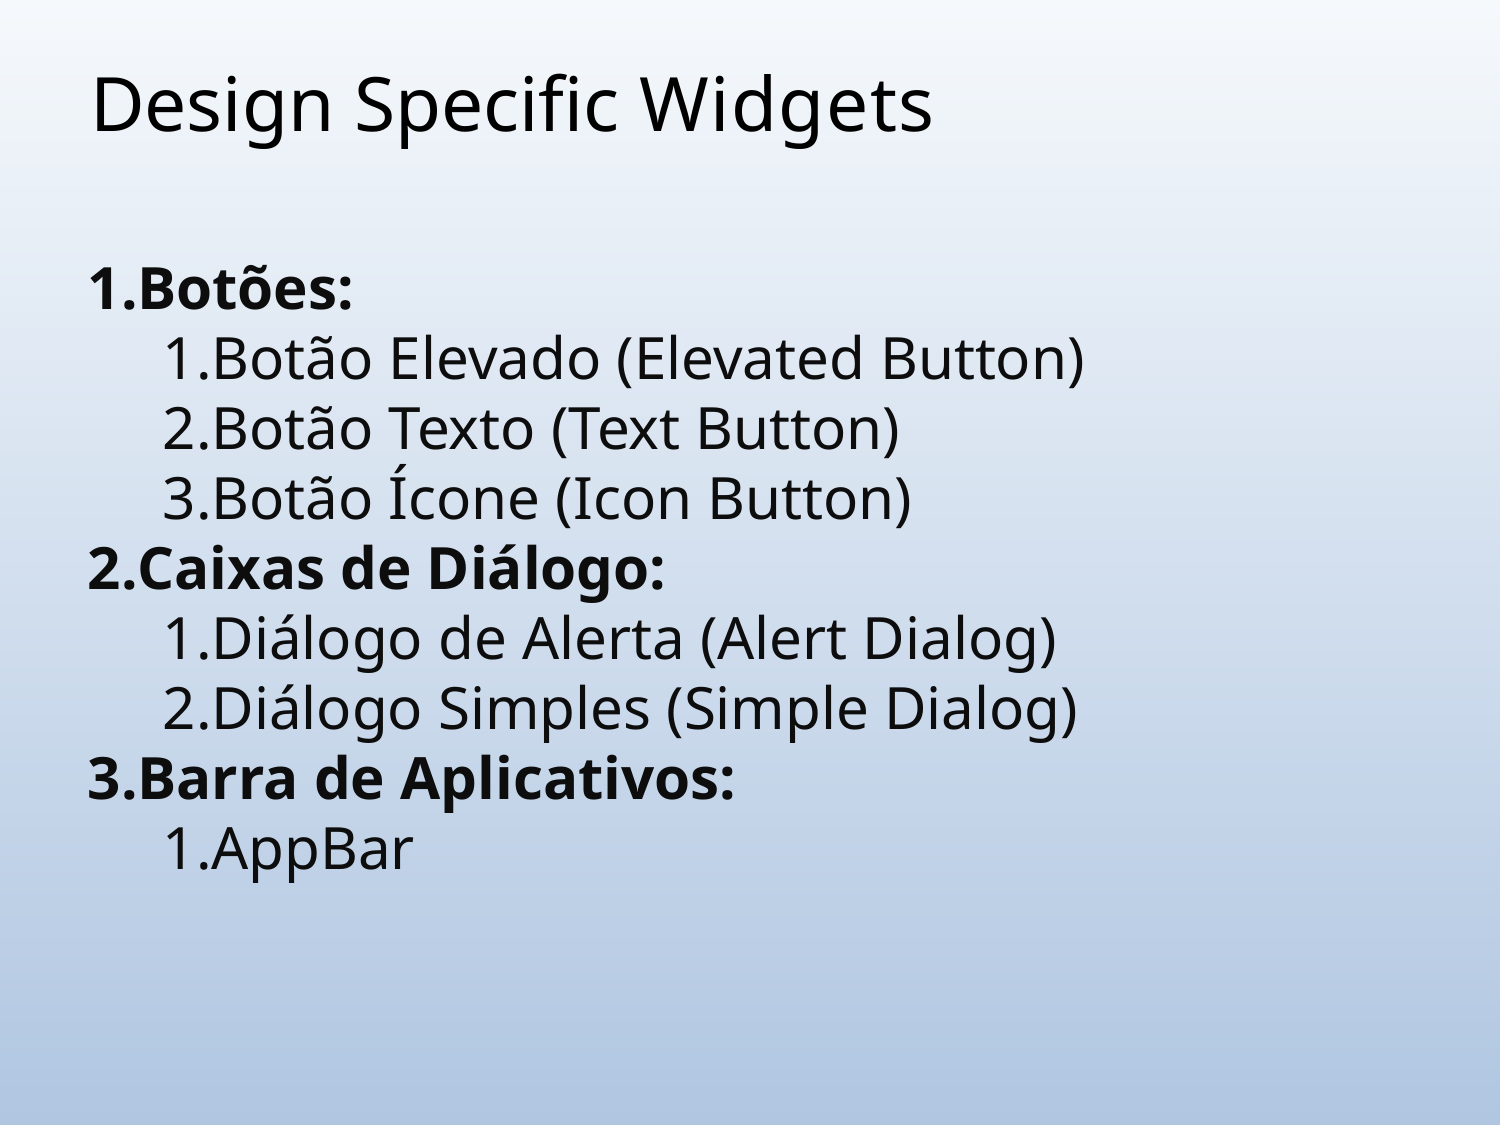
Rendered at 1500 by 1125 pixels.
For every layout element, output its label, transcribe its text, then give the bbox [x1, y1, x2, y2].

text_box Botões: Botão Elevado (Elevated Button) Botão Texto (Text Button) Botão Ícone (Icon Button) Caixas de Diálogo: Diálogo de Alerta (Alert Dialog) Diálogo Simples (Simple Dialog) Barra de Aplicativos: AppBar [87, 249, 1412, 881]
title Design Specific Widgets [0, 0, 1500, 245]
